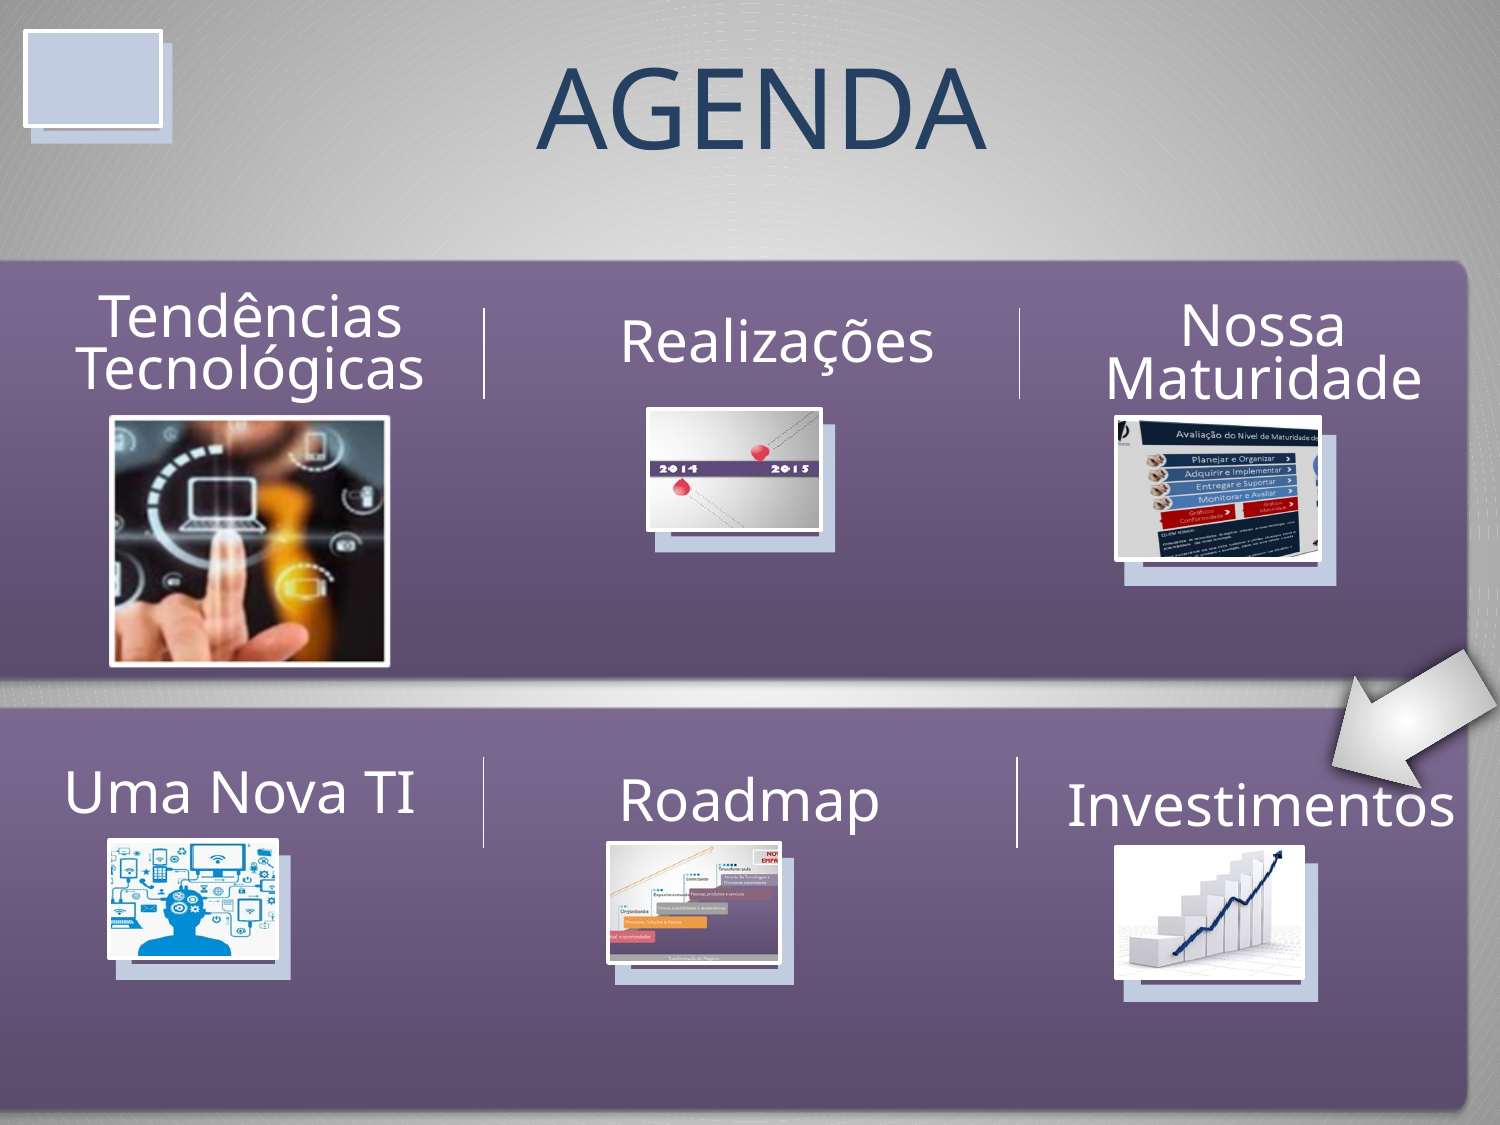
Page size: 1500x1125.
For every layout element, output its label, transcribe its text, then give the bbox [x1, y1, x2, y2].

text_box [1115, 416, 1459, 670]
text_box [647, 408, 940, 664]
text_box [25, 30, 255, 256]
picture [0, 231, 1500, 1125]
text_box AGENDA [521, 29, 1003, 180]
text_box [108, 840, 392, 1097]
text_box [1115, 846, 1431, 1096]
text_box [607, 842, 897, 1084]
